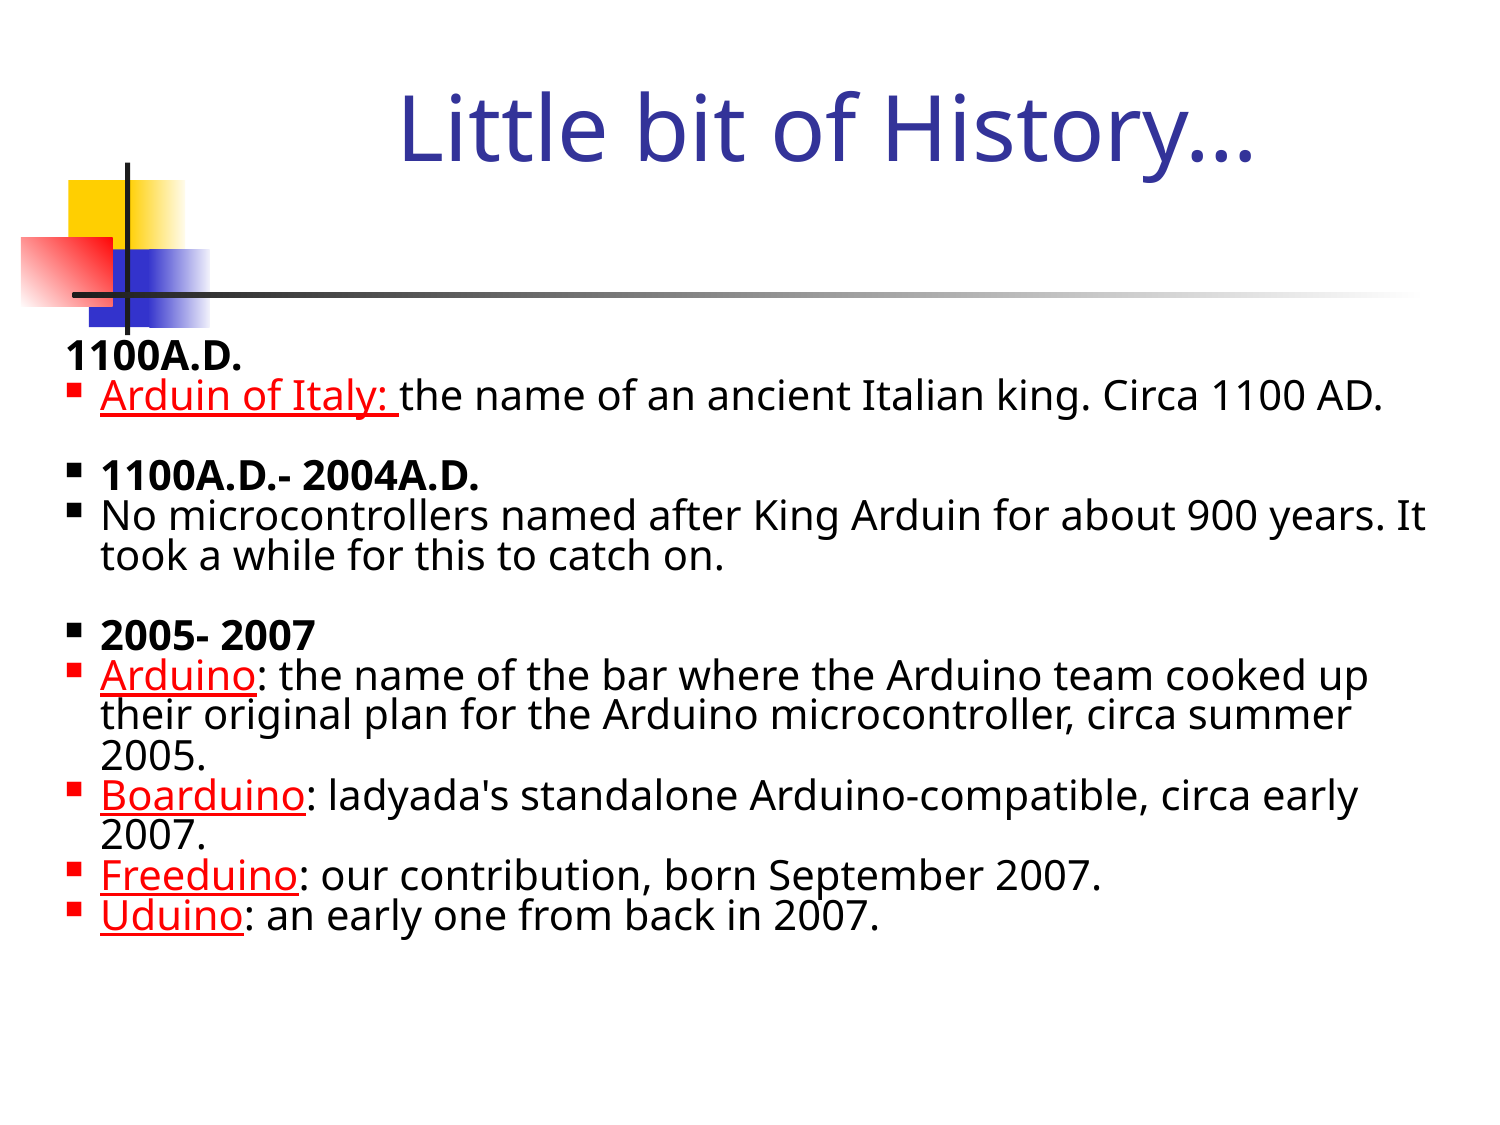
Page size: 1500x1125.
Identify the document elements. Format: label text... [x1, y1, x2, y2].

text_box 1100A.D. Arduin of Italy: the name of an ancient Italian king. Circa 1100 AD. 1100A.D.- 2004A.D. No microcontrollers named after King Arduin for about 900 years. It took a while for this to catch on. 2005- 2007 Arduino: the name of the bar where the Arduino team cooked up their original plan for the Arduino microcontroller, circa summer 2005. Boarduino: ladyada's standalone Arduino-compatible, circa early 2007. Freeduino: our contribution, born September 2007. Uduino: an early one from back in 2007. [49, 330, 1469, 1075]
text_box Little bit of History… [188, 35, 1467, 188]
